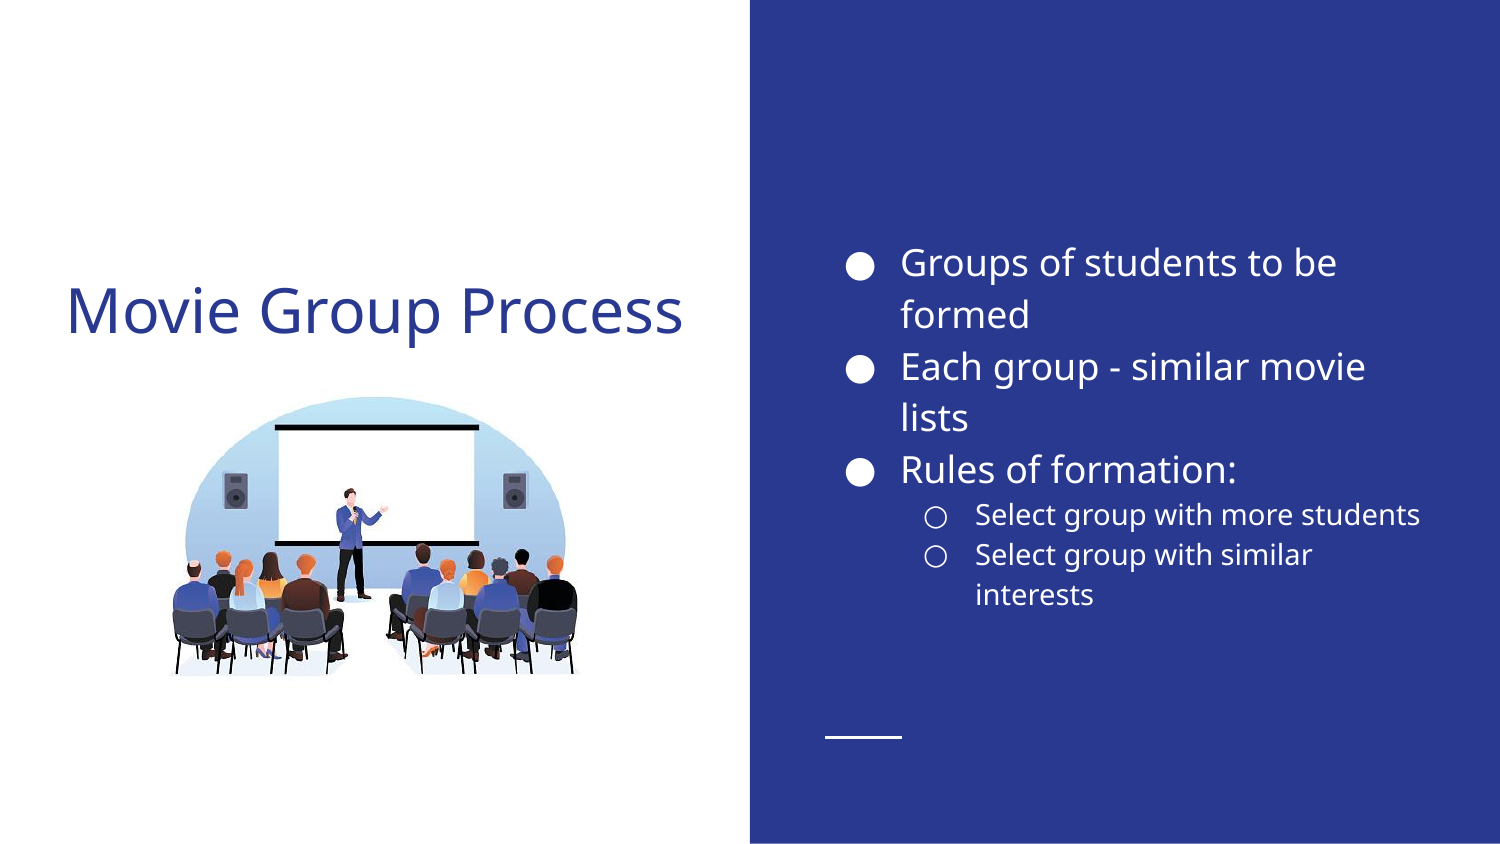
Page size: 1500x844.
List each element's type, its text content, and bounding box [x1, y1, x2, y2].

picture [147, 387, 604, 691]
title Movie Group Process [43, 251, 708, 361]
list Groups of students to be formed Each group - similar movie lists Rules of formation: Select group with more students Select group with similar interests [810, 118, 1440, 725]
